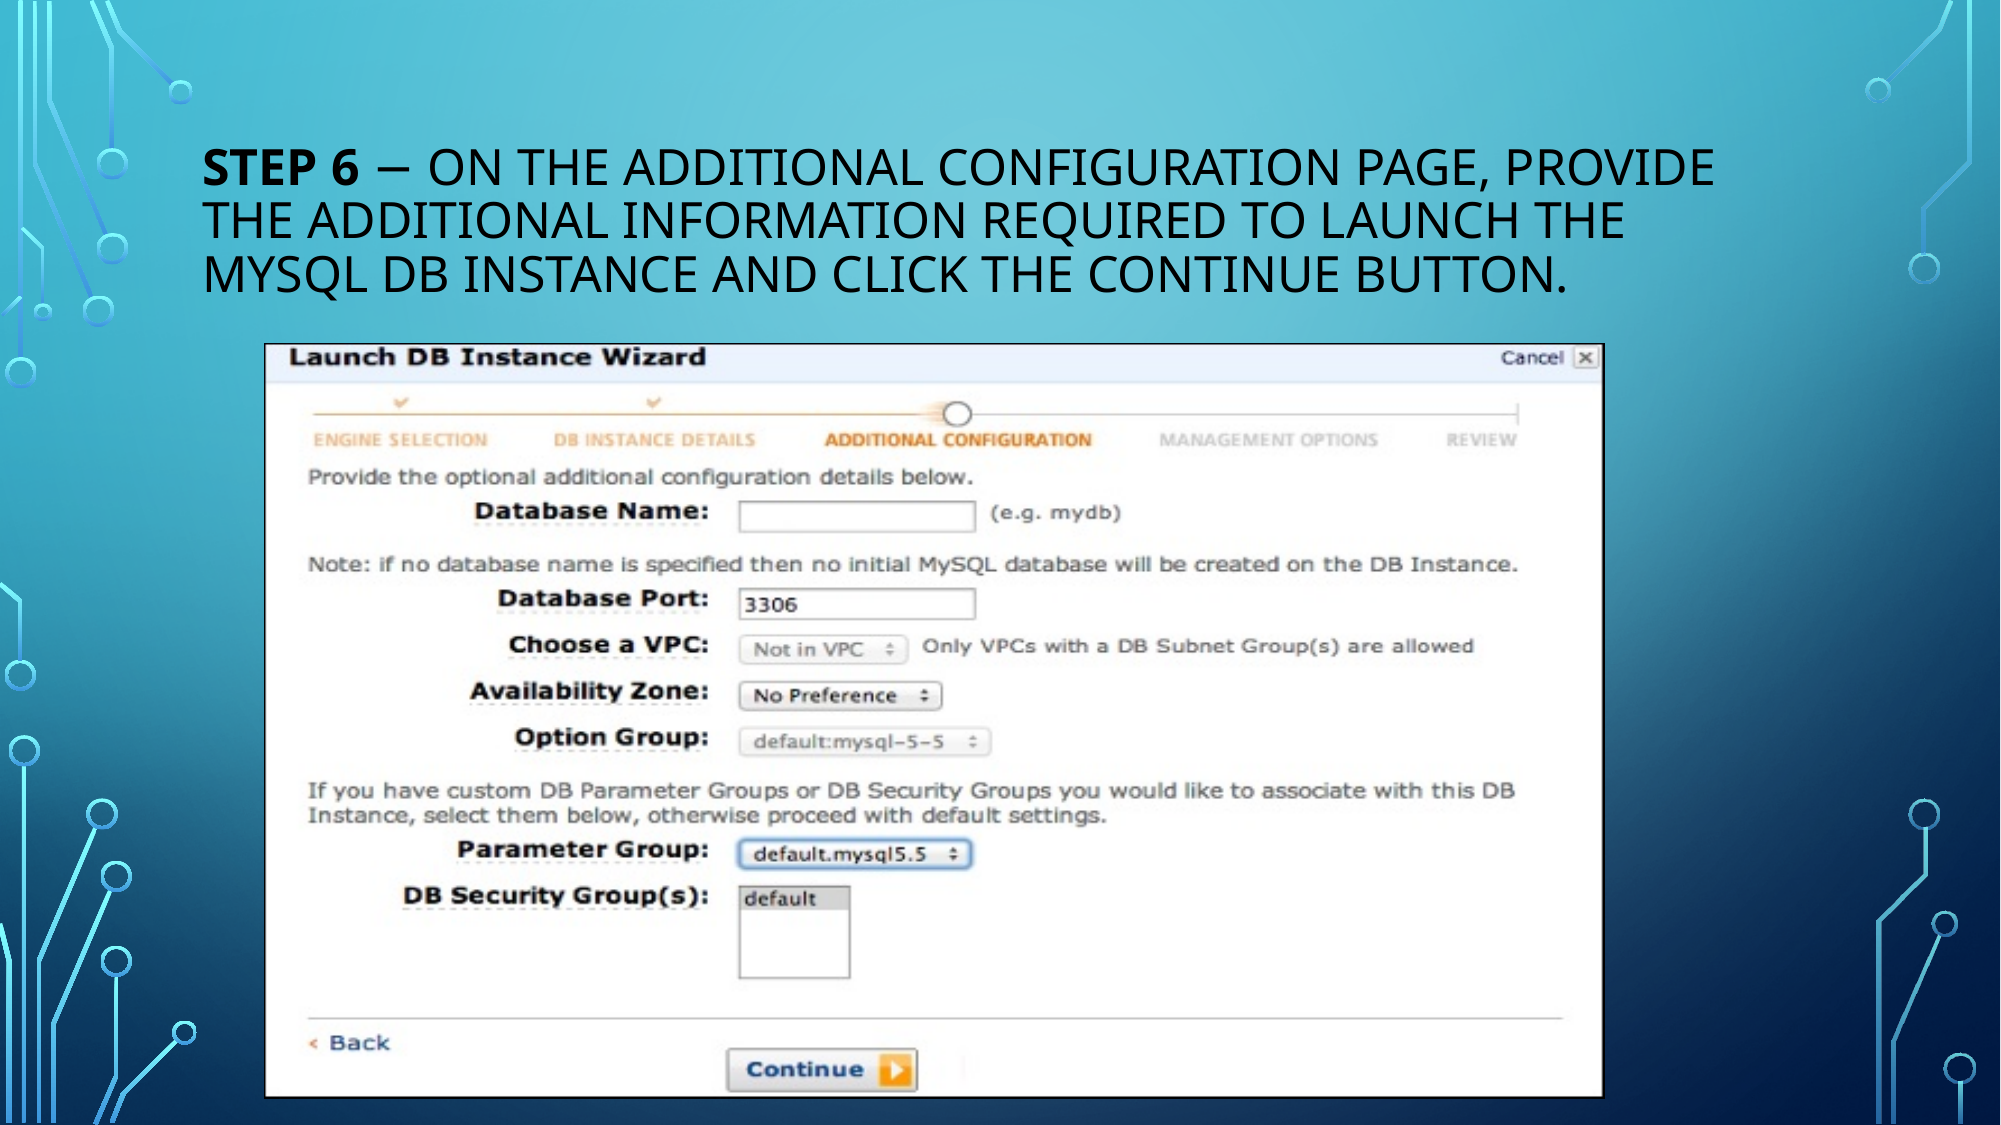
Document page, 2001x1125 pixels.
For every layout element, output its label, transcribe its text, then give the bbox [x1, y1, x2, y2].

picture [264, 343, 1605, 1099]
title Step 6 − On the Additional configuration page, provide the additional information required to launch the MySQL DB instance and click the Continue button. [187, 101, 1813, 344]
